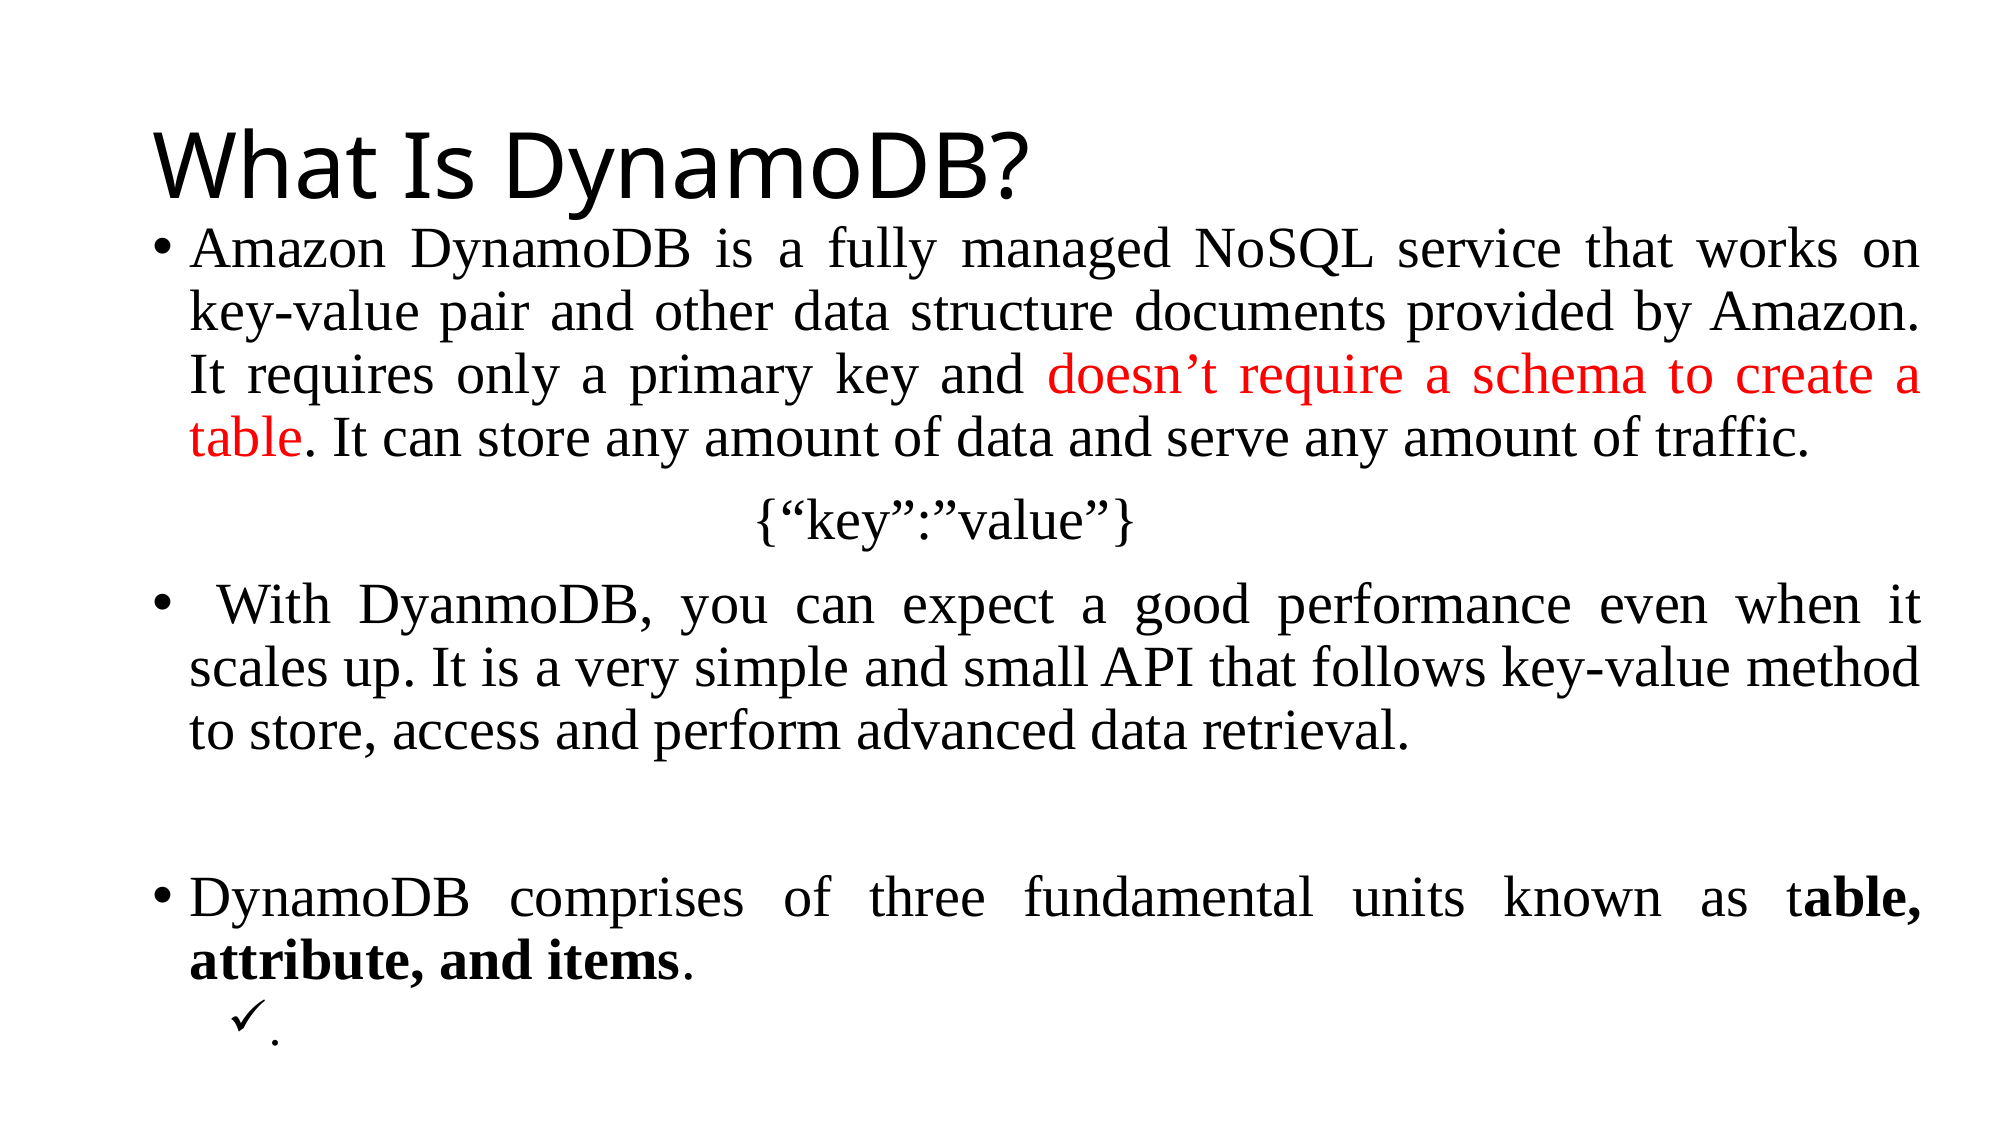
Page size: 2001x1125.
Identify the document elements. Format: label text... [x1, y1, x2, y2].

list Amazon DynamoDB is a fully managed NoSQL service that works on key-value pair and other data structure documents provided by Amazon. It requires only a primary key and doesn’t require a schema to create a table. It can store any amount of data and serve any amount of traffic. {“key”:”value”} With DyanmoDB, you can expect a good performance even when it scales up. It is a very simple and small API that follows key-value method to store, access and perform advanced data retrieval. DynamoDB comprises of three fundamental units known as table, attribute, and items. . [137, 210, 1938, 1125]
title What Is DynamoDB? [137, 59, 1863, 210]
